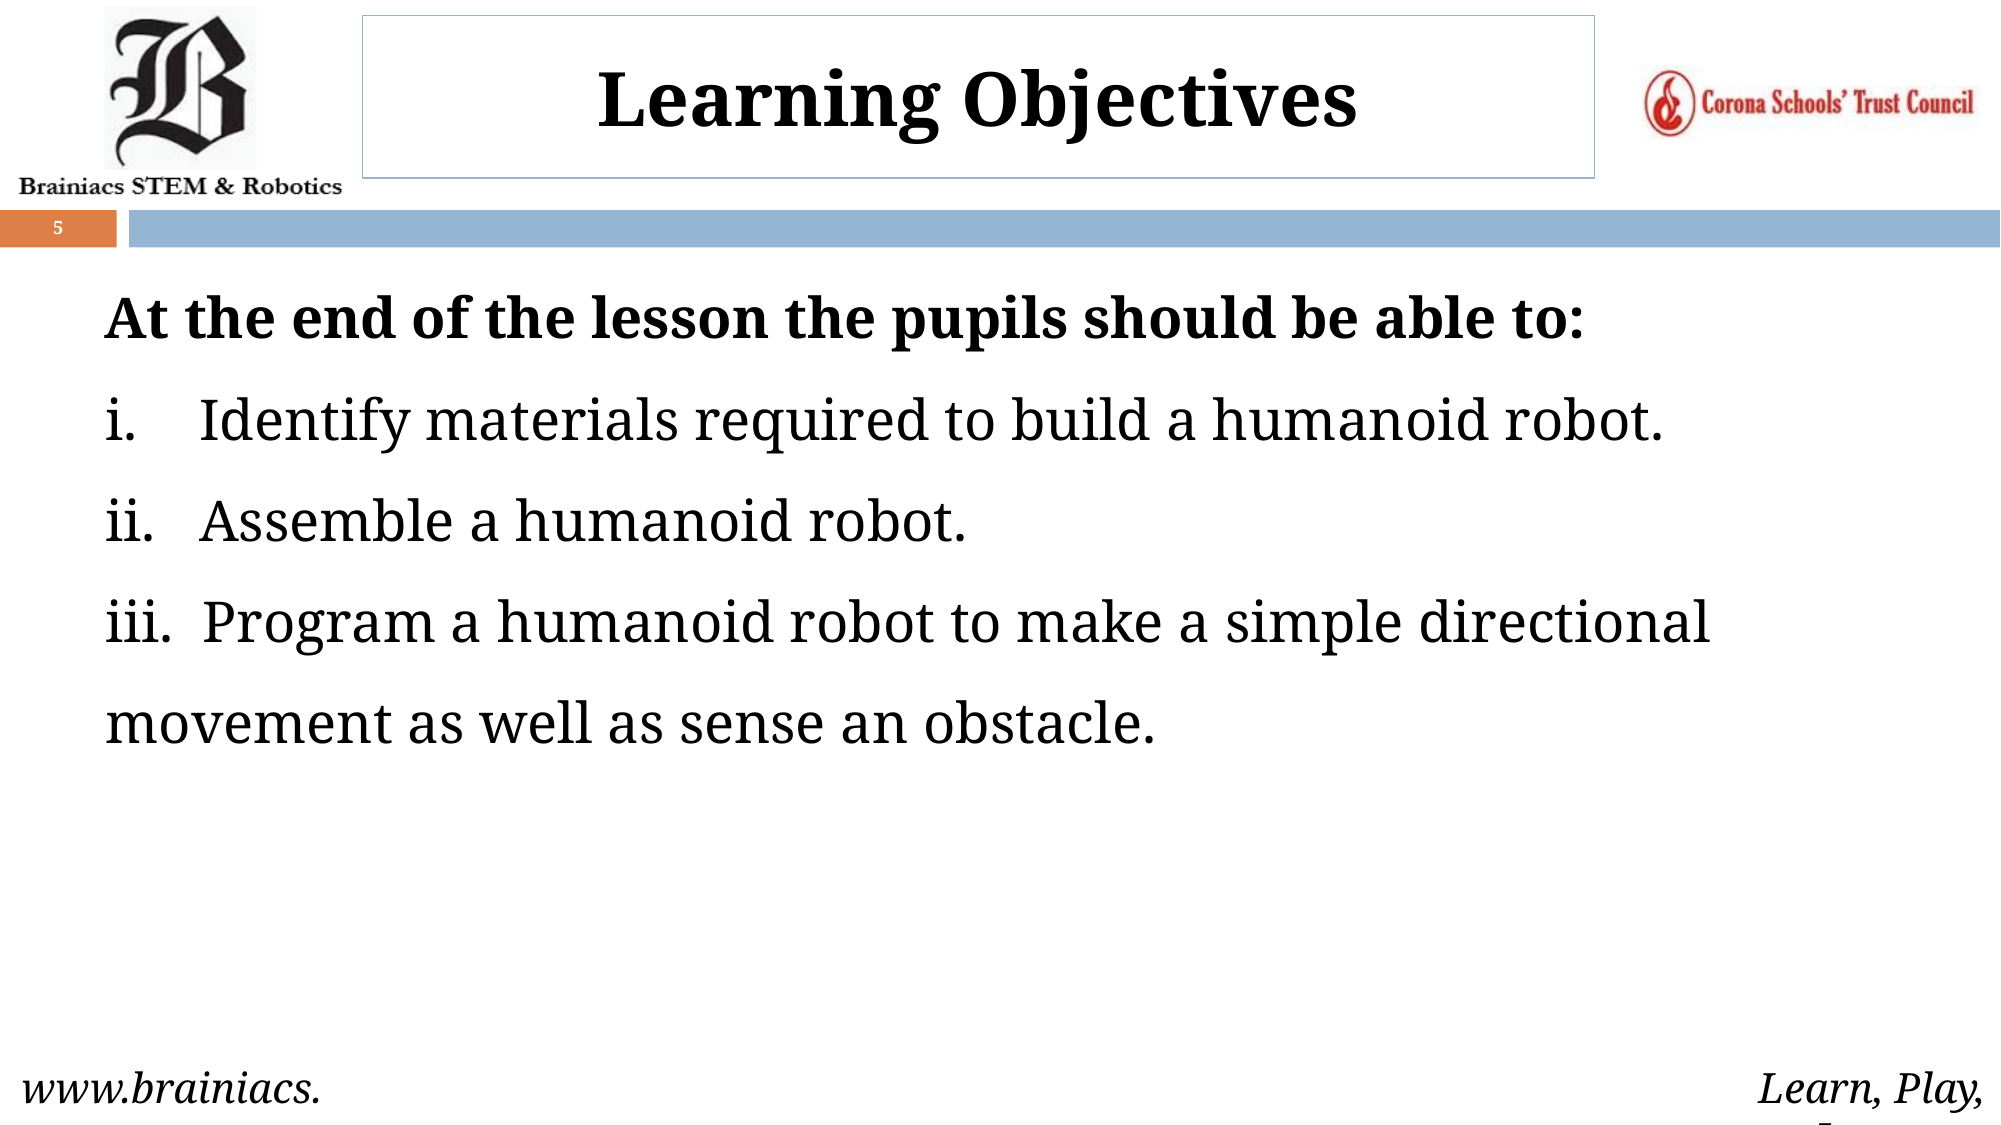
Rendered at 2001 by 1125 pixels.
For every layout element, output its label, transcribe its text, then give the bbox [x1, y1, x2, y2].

text_box Learning Objectives [362, 15, 1595, 179]
text_box Learn, Play, Innovate [1578, 1053, 2000, 1125]
text_box At the end of the lesson the pupils should be able to: Identify materials required to build a humanoid robot. Assemble a humanoid robot. iii. Program a humanoid robot to make a simple directional movement as well as sense an obstacle. [89, 275, 1913, 763]
picture [16, 6, 351, 201]
text_box www.brainiacs.com.ng [0, 1053, 338, 1125]
slide_number 5 [0, 208, 117, 249]
picture [1641, 64, 1981, 142]
